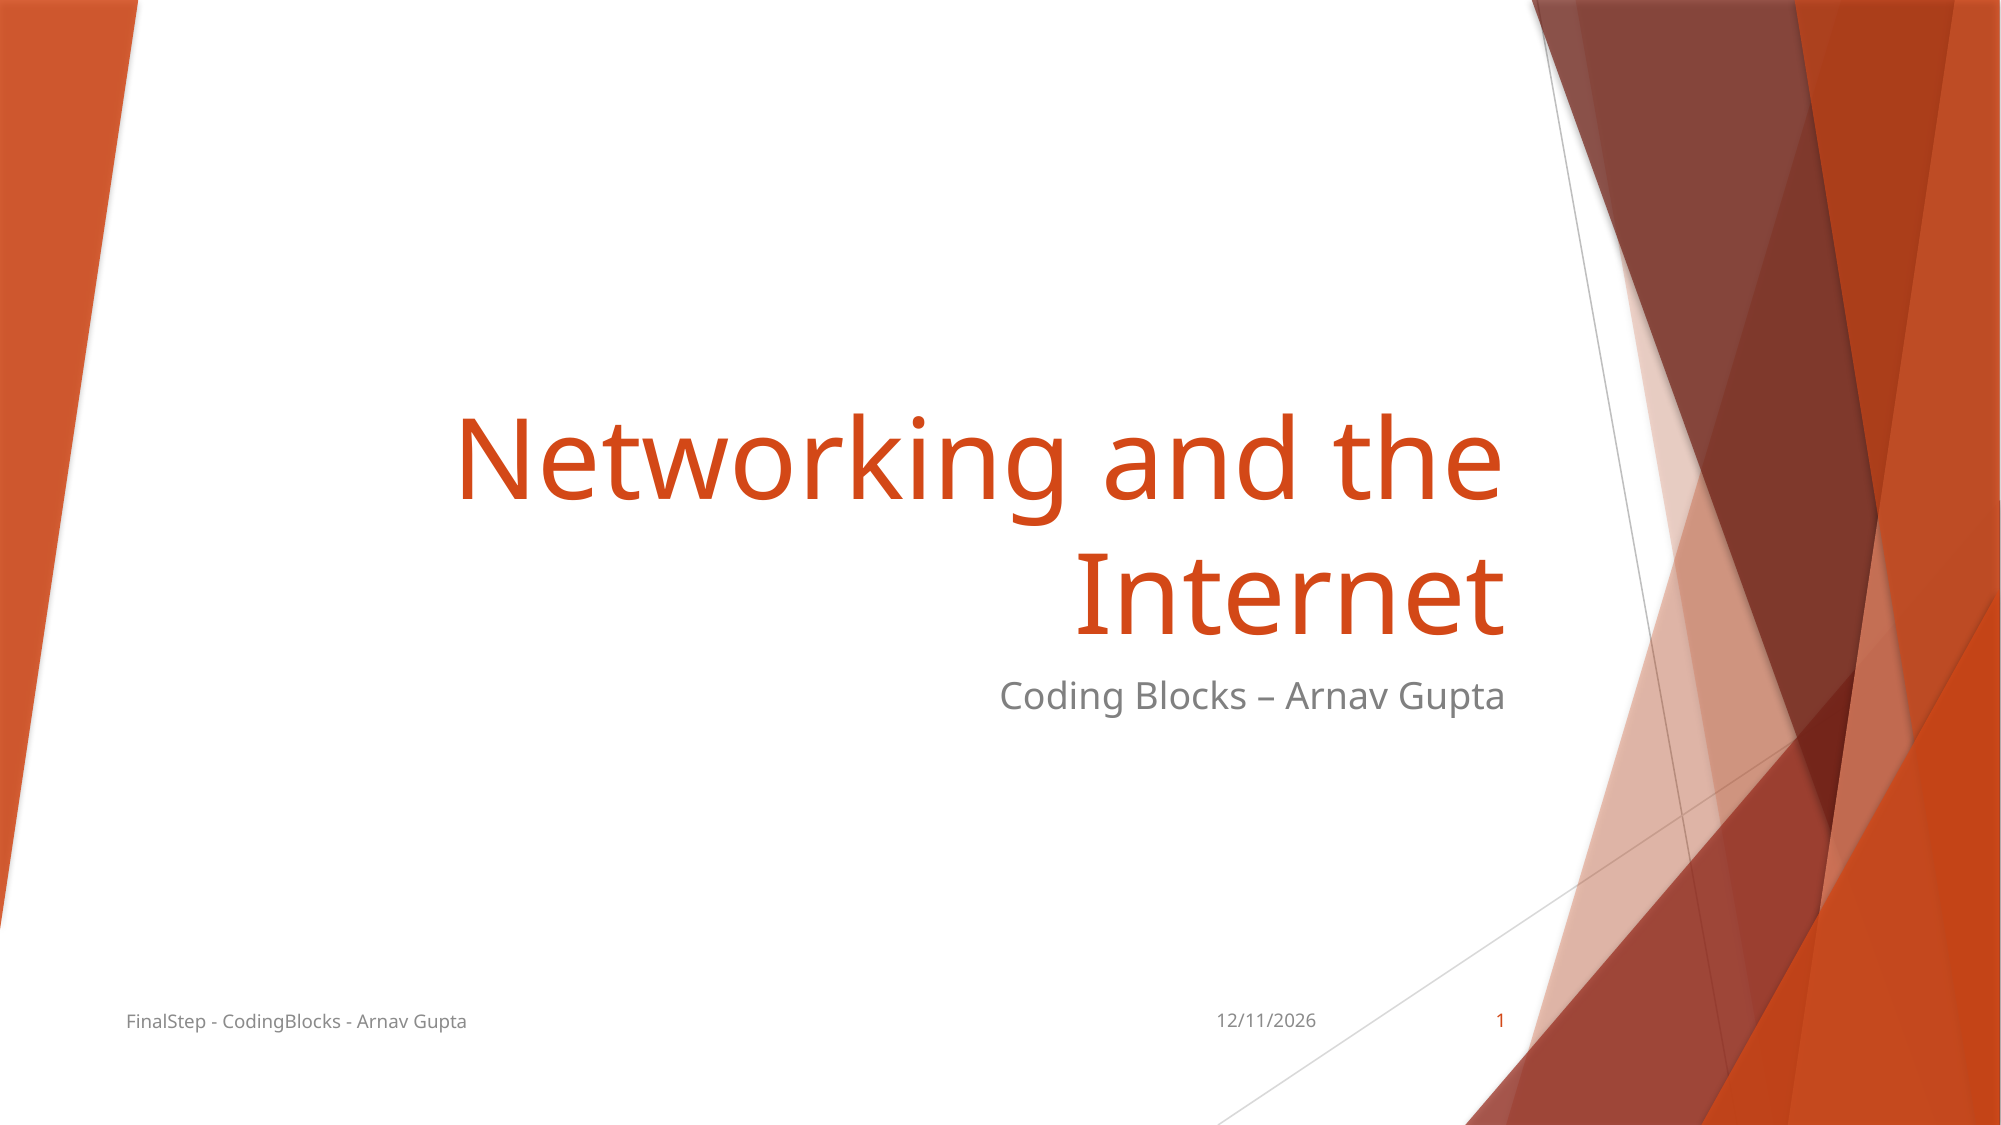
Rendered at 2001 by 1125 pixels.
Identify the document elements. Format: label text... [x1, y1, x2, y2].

subtitle Coding Blocks – Arnav Gupta [247, 664, 1522, 845]
title Networking and the Internet [247, 394, 1522, 664]
footer FinalStep - CodingBlocks - Arnav Gupta [111, 991, 1145, 1051]
slide_number 1 [1409, 991, 1522, 1051]
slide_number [1181, 991, 1332, 1051]
